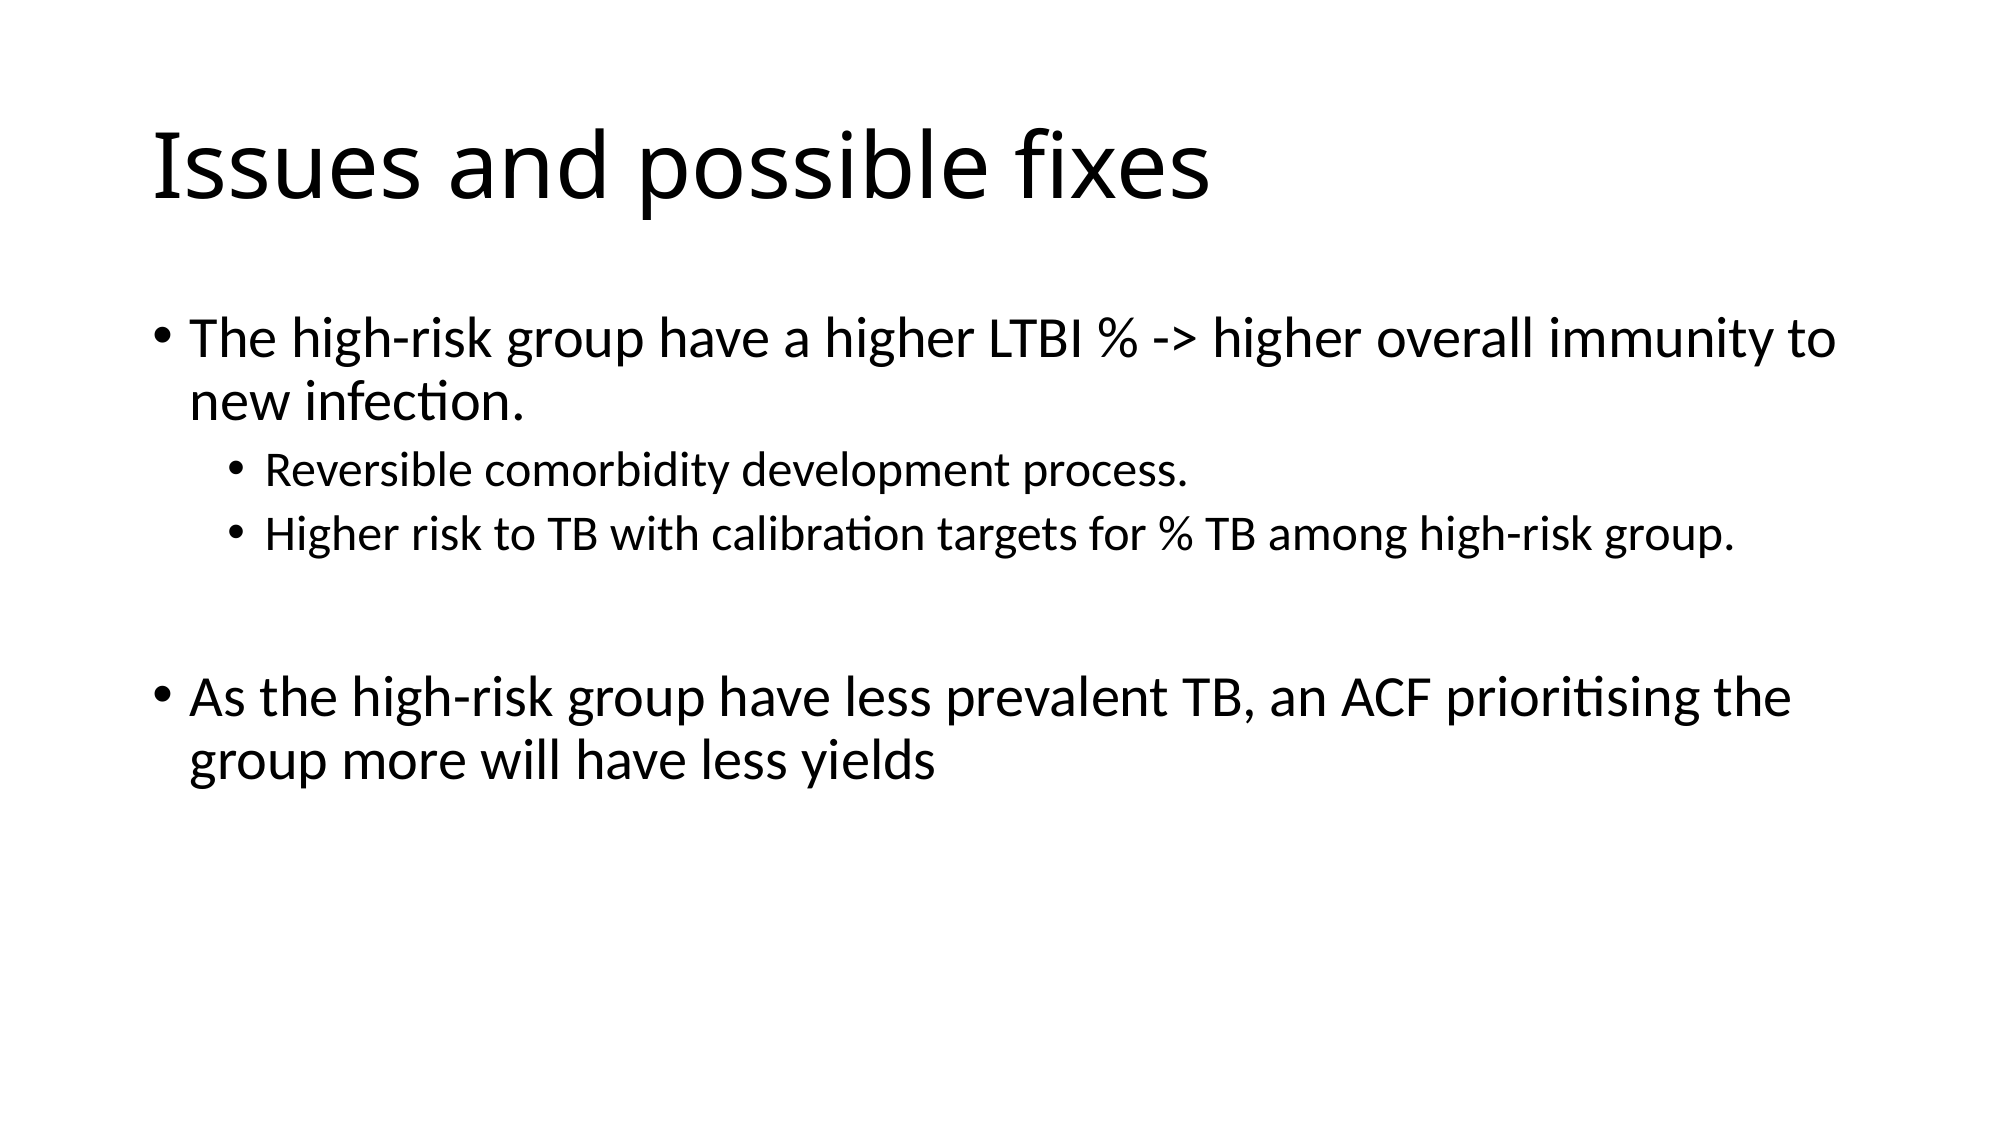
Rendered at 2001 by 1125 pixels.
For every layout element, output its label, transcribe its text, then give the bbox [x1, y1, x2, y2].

title Issues and possible fixes [137, 59, 1863, 278]
list The high-risk group have a higher LTBI % -> higher overall immunity to new infection. Reversible comorbidity development process. Higher risk to TB with calibration targets for % TB among high-risk group. As the high-risk group have less prevalent TB, an ACF prioritising the group more will have less yields [137, 299, 1863, 1014]
